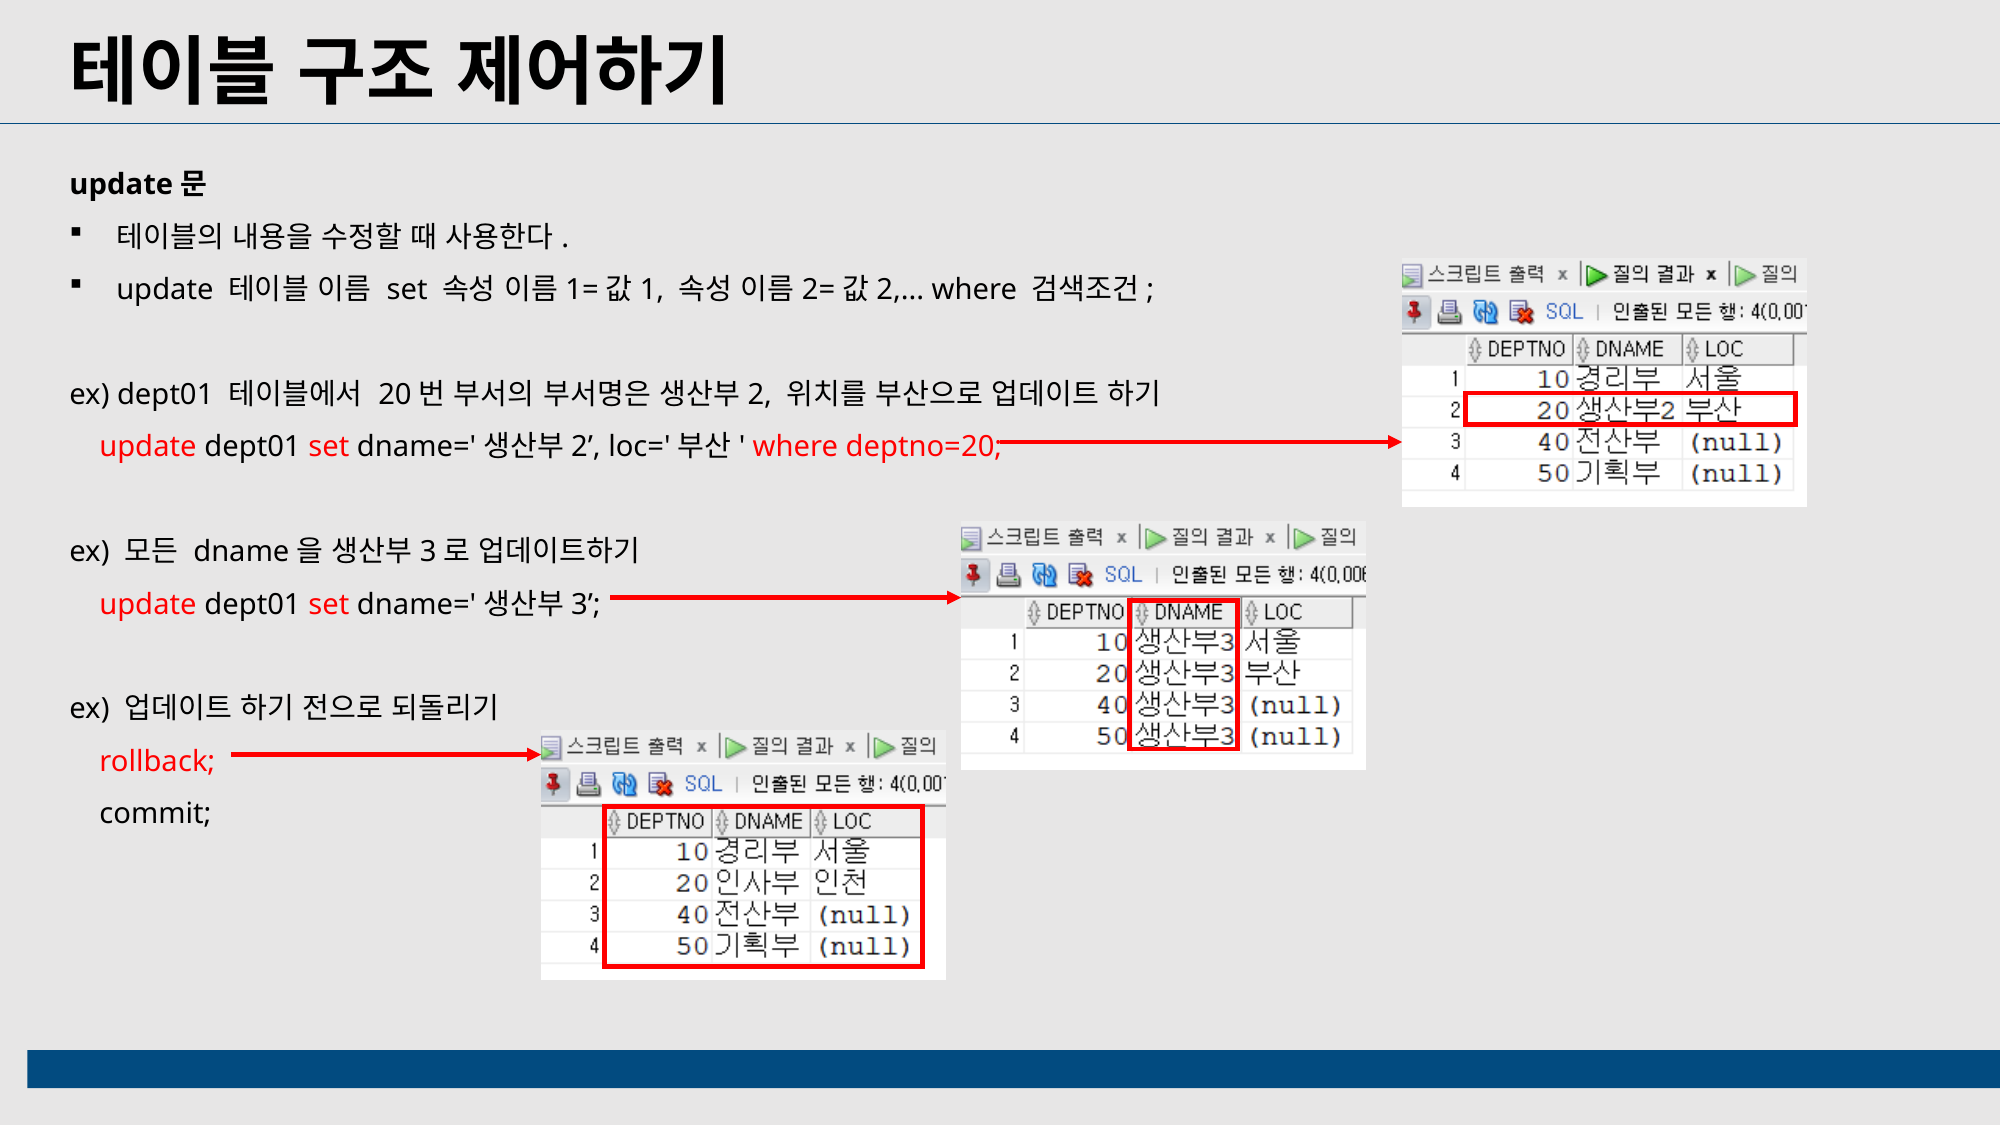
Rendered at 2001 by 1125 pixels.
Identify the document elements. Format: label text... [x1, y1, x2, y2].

text_box [26, 1049, 2000, 1089]
picture [541, 730, 946, 980]
text_box update문 테이블의 내용을 수정할 때 사용한다. update 테이블 이름 set 속성 이름1=값1, 속성 이름2=값2,... where 검색조건; ex) dept01 테이블에서 20번 부서의 부서명은 생산부2, 위치를 부산으로 업데이트 하기 update dept01 set dname='생산부2’, loc='부산' where deptno=20; ex) 모든 dname을 생산부3로 업데이트하기 update dept01 set dname='생산부3’; ex) 업데이트 하기 전으로 되돌리기 rollback; commit; [54, 140, 1226, 838]
picture [961, 521, 1366, 770]
text_box 테이블 구조 제어하기 [54, 16, 1361, 122]
picture [1402, 258, 1807, 507]
